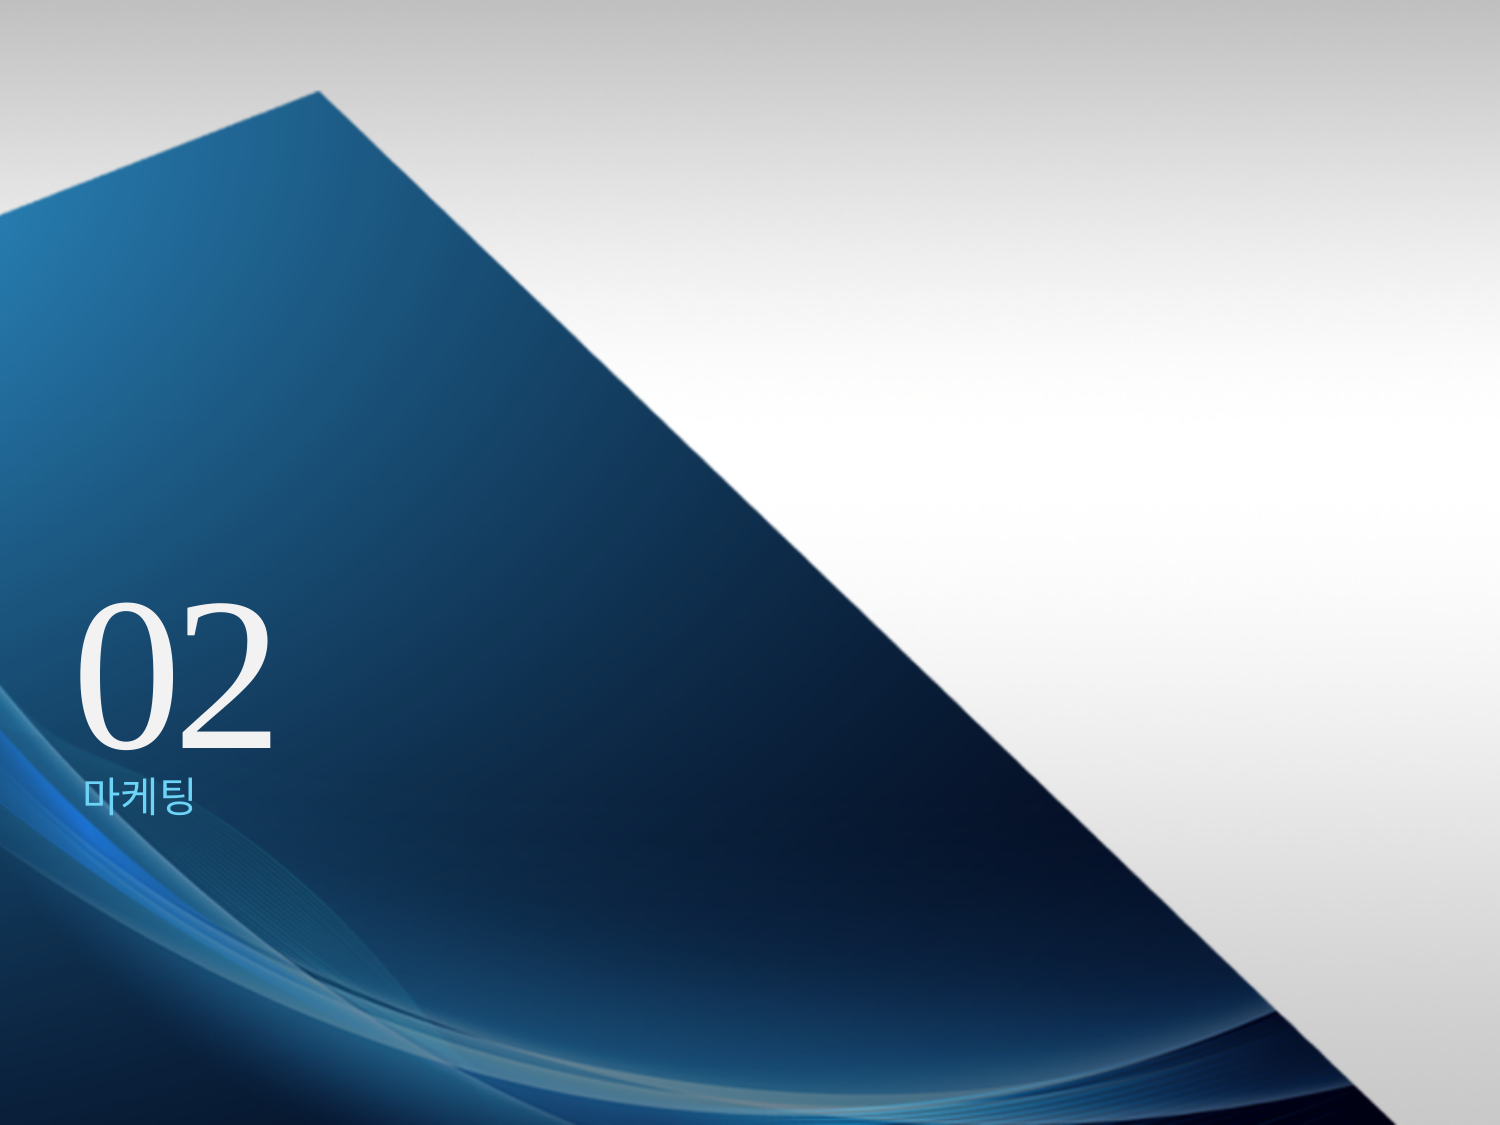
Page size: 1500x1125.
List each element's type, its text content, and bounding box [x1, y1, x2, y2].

text_box 마케팅 [67, 763, 591, 828]
text_box 02 [57, 522, 334, 800]
picture [0, 0, 1500, 1125]
